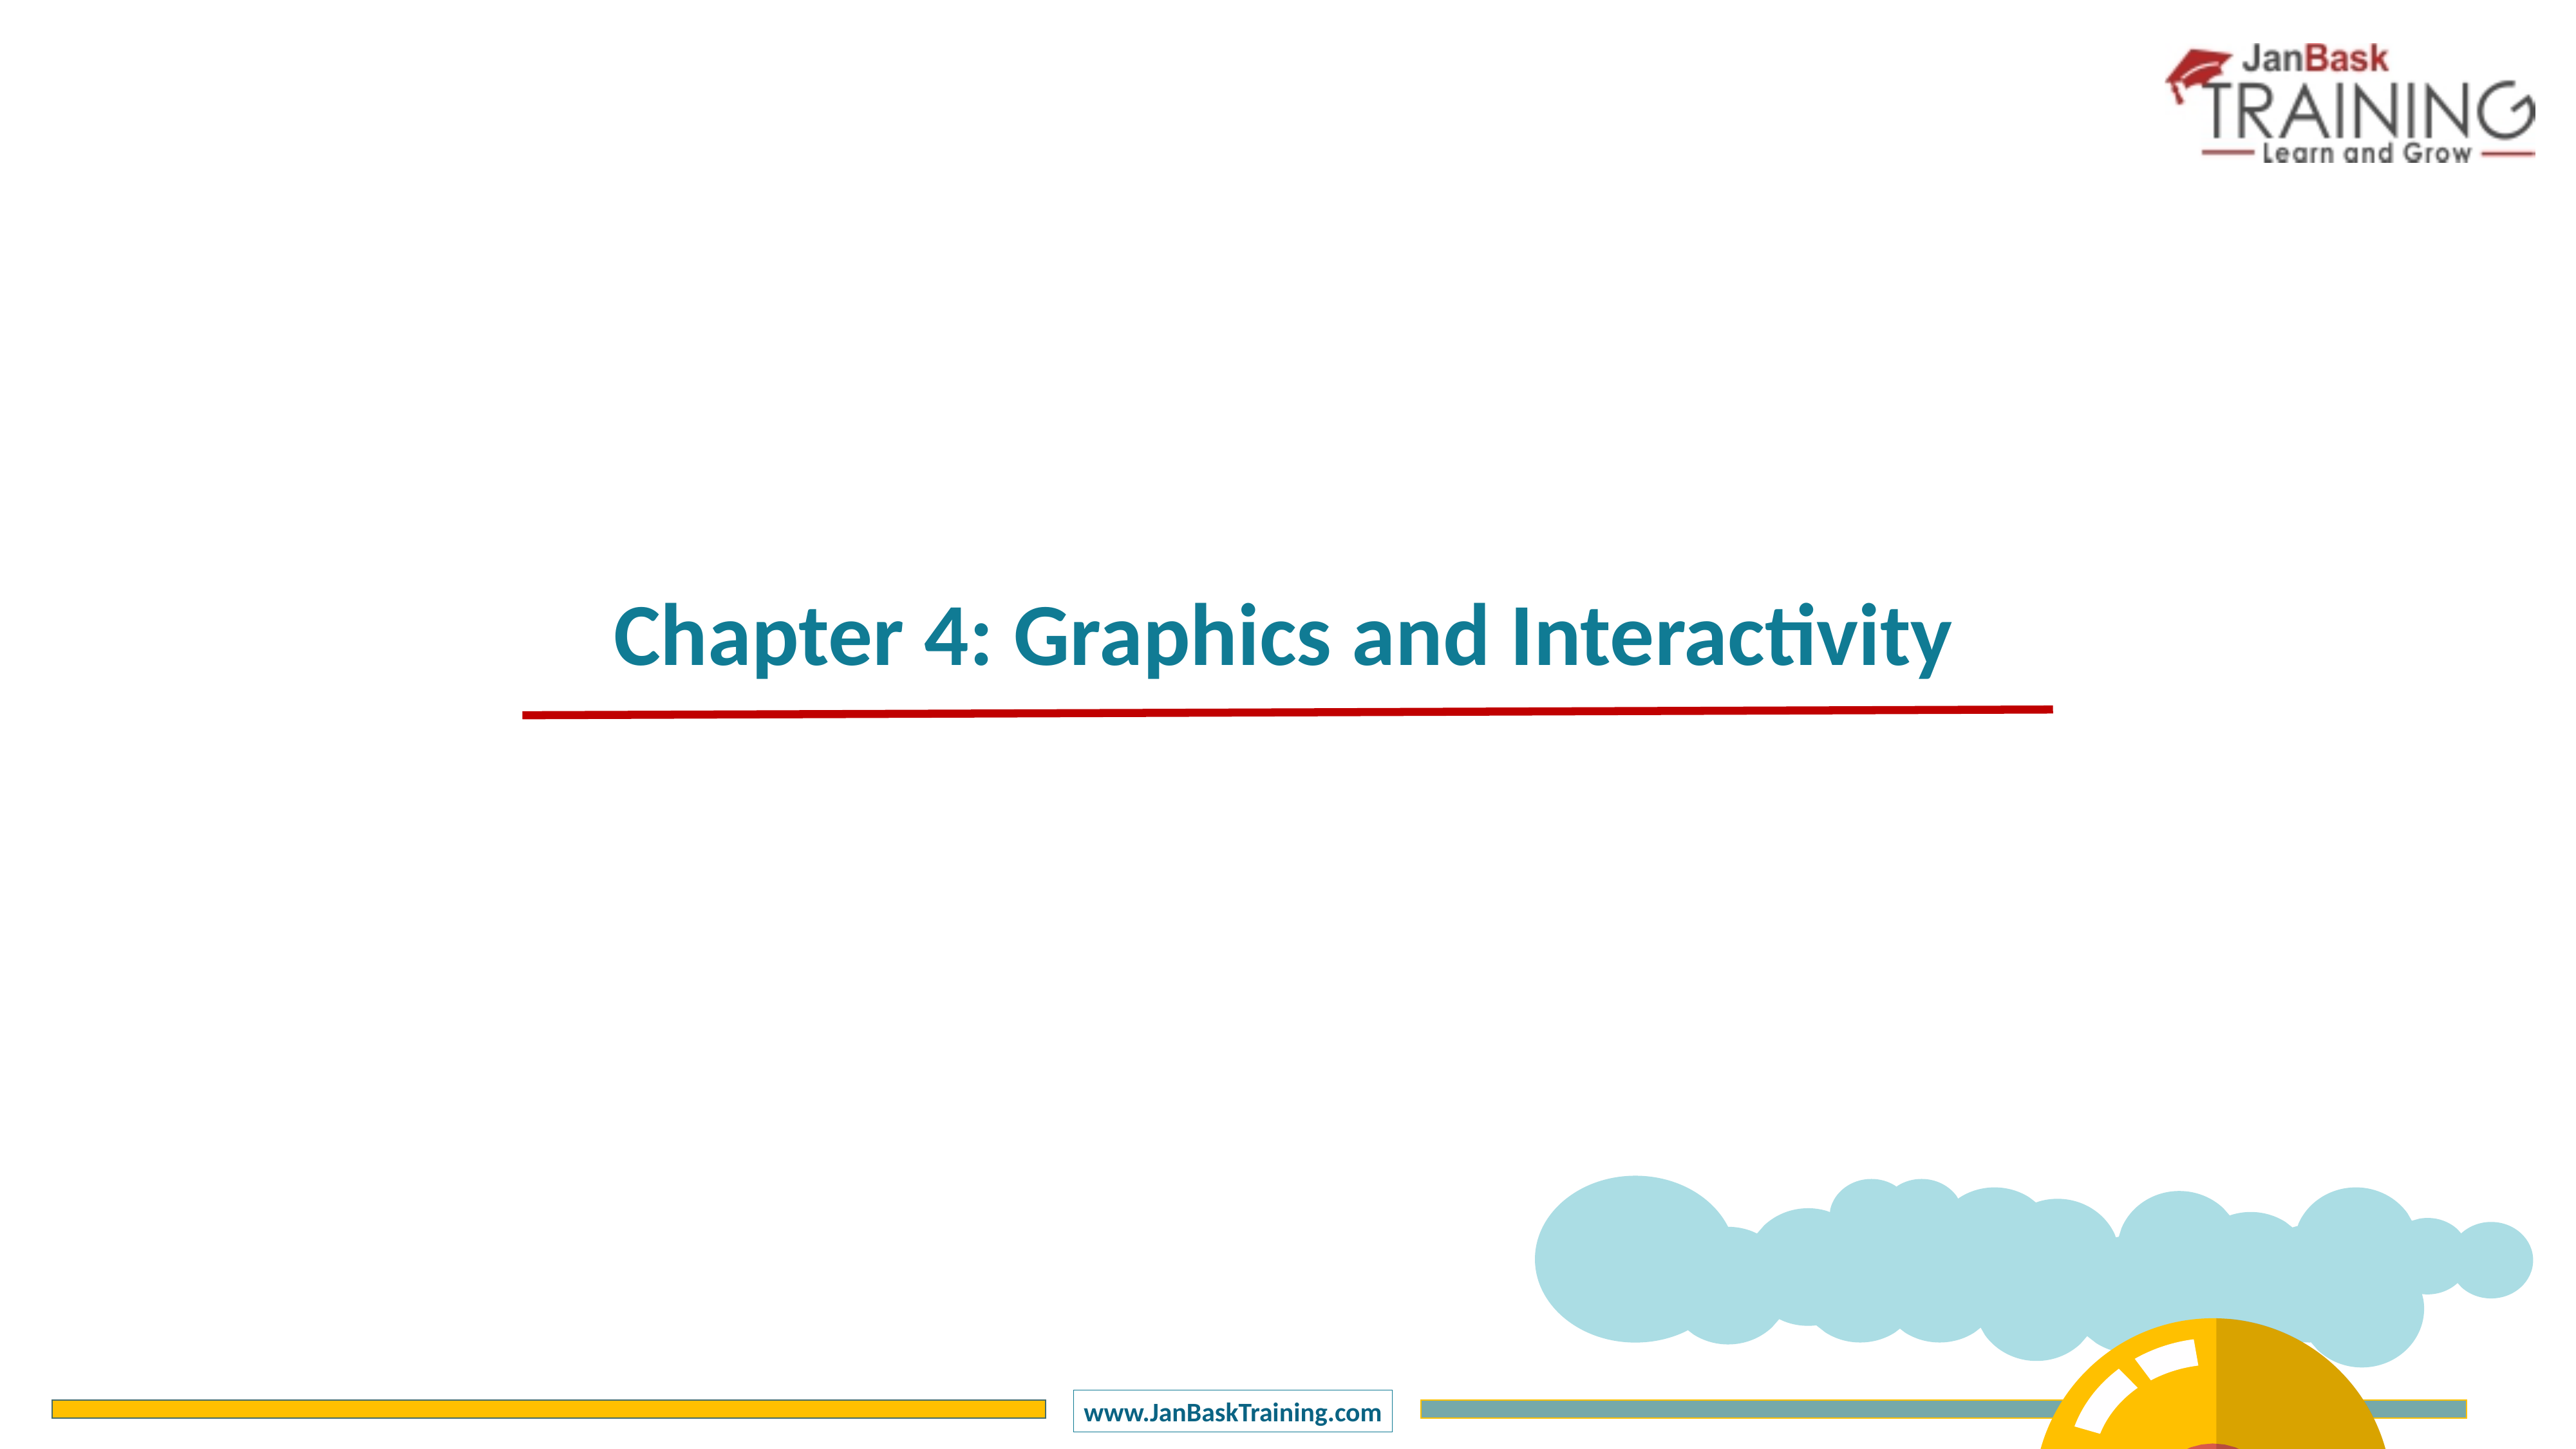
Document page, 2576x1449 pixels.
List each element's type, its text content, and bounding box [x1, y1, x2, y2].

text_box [2034, 1318, 2393, 1449]
text_box Chapter 4: Graphics and Interactivity [175, 572, 2393, 763]
text_box [1535, 1175, 2534, 1361]
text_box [522, 709, 2053, 716]
picture [2165, 43, 2535, 163]
